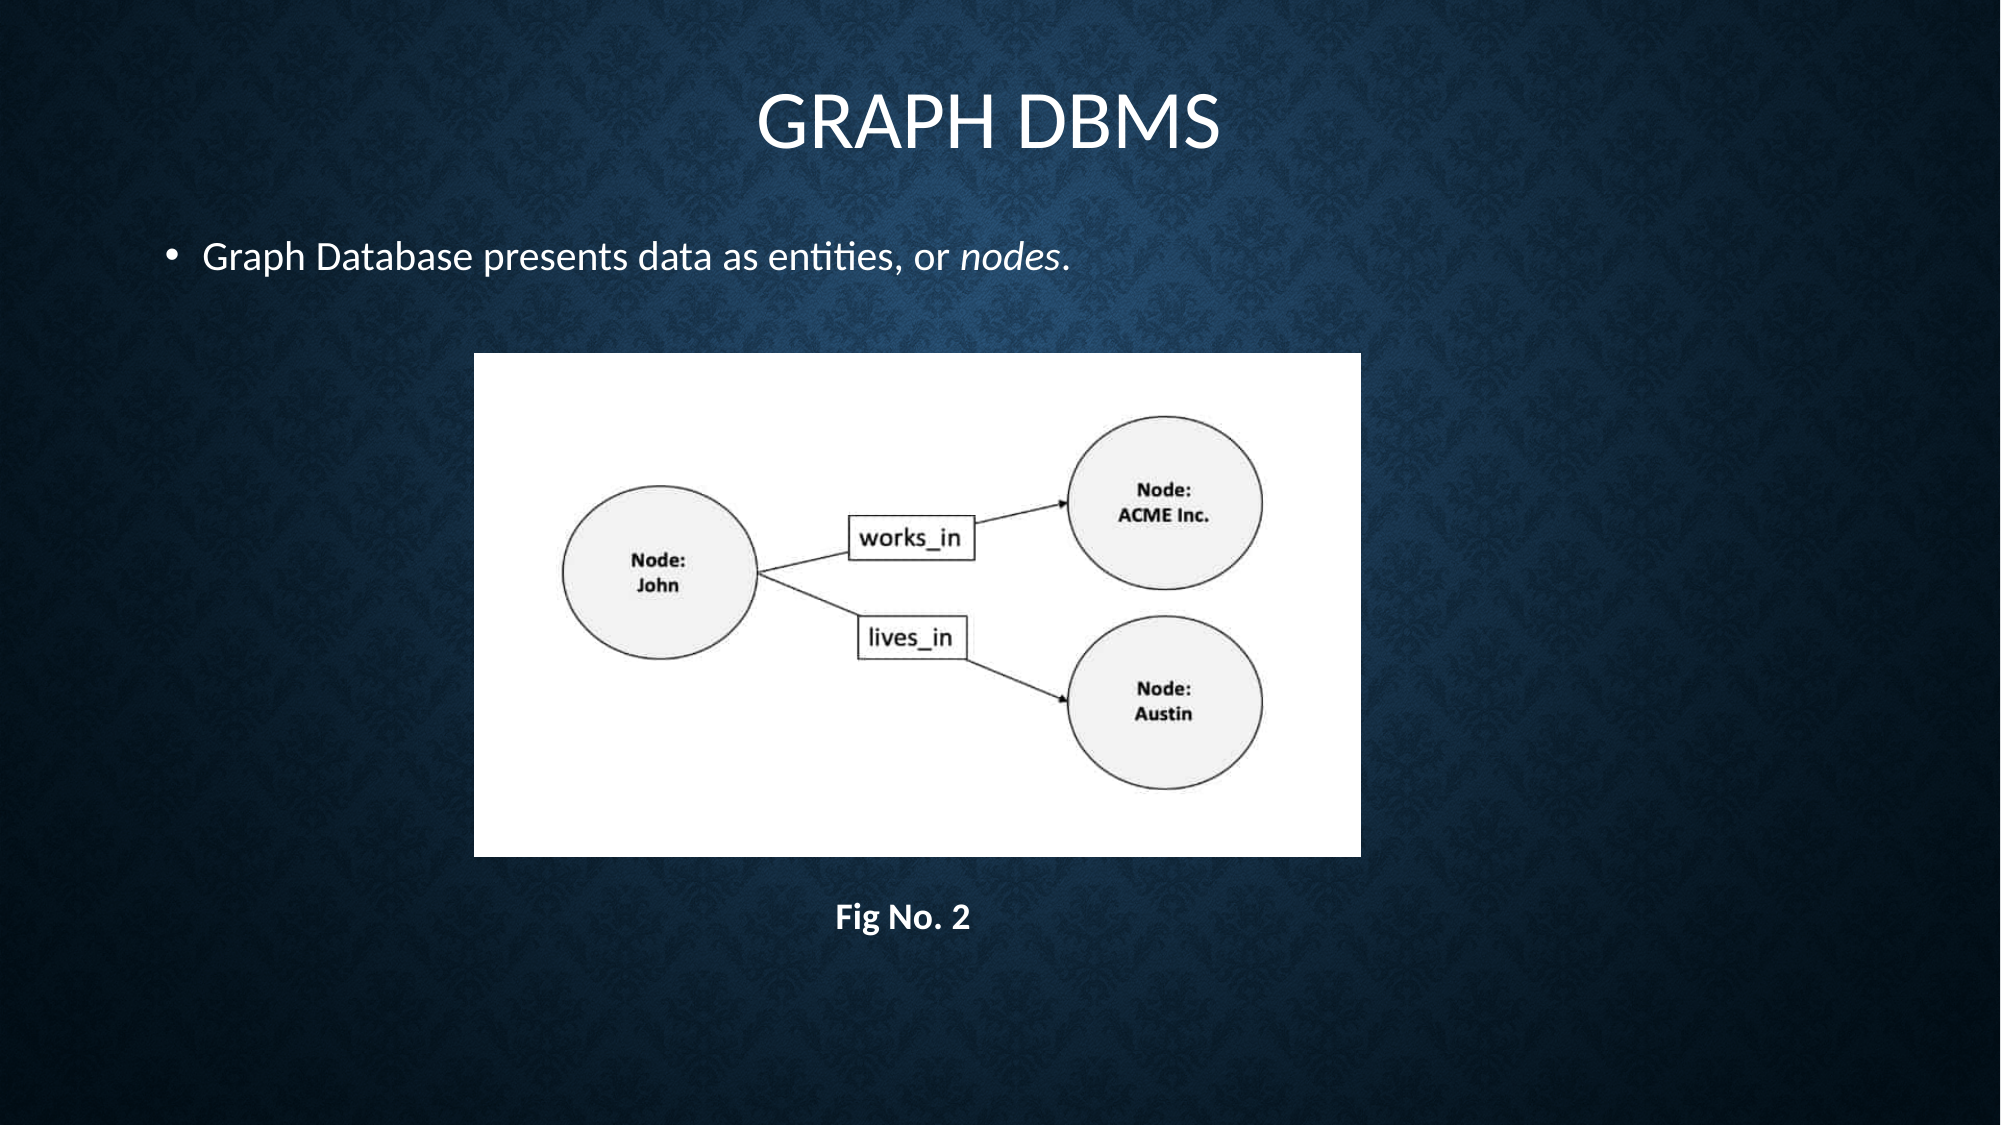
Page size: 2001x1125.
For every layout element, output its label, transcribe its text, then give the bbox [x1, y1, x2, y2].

picture [474, 353, 1361, 857]
text_box Fig No. 2 [820, 884, 1015, 945]
list Graph Database presents data as entities, or nodes. [149, 211, 1849, 309]
title GRAPH DBMS [149, 42, 1849, 200]
